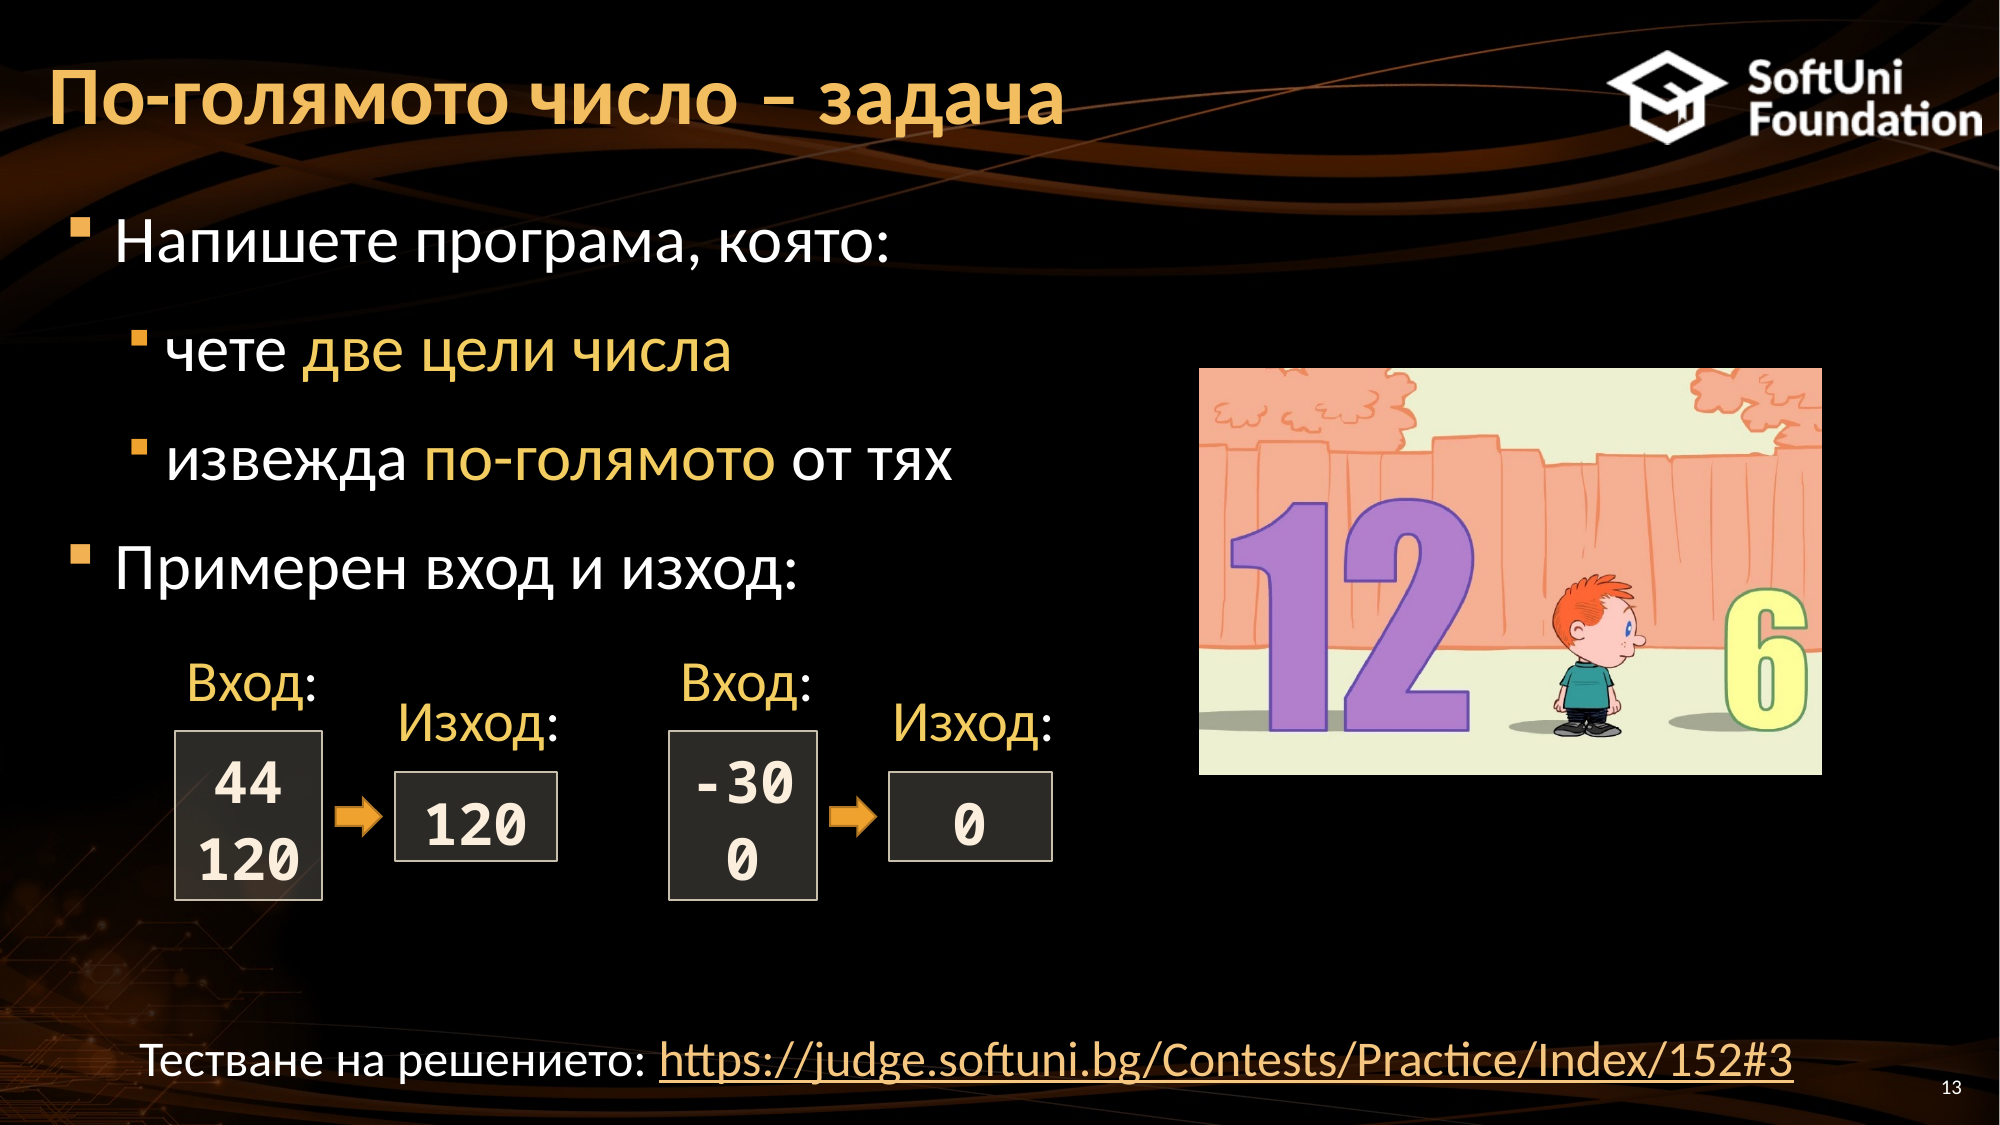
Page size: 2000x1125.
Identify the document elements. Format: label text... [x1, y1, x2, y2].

text_box Изход: [382, 676, 576, 761]
text_box Вход: [171, 635, 335, 720]
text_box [174, 731, 558, 902]
text_box Изход: [877, 676, 1071, 761]
list Напишете програма, която: чете две цели числа извежда по-голямото от тях Примерен вход и изход: [47, 185, 1898, 1018]
text_box Вход: [666, 635, 829, 720]
picture [0, 0, 2000, 1125]
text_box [669, 731, 1052, 902]
text_box Тестване на решението: https://judge.softuni.bg/Contests/Practice/Index/152#3 [124, 1018, 1875, 1094]
title По-голямото число – задача [30, 6, 1602, 189]
slide_number 13 [1897, 1070, 1968, 1103]
